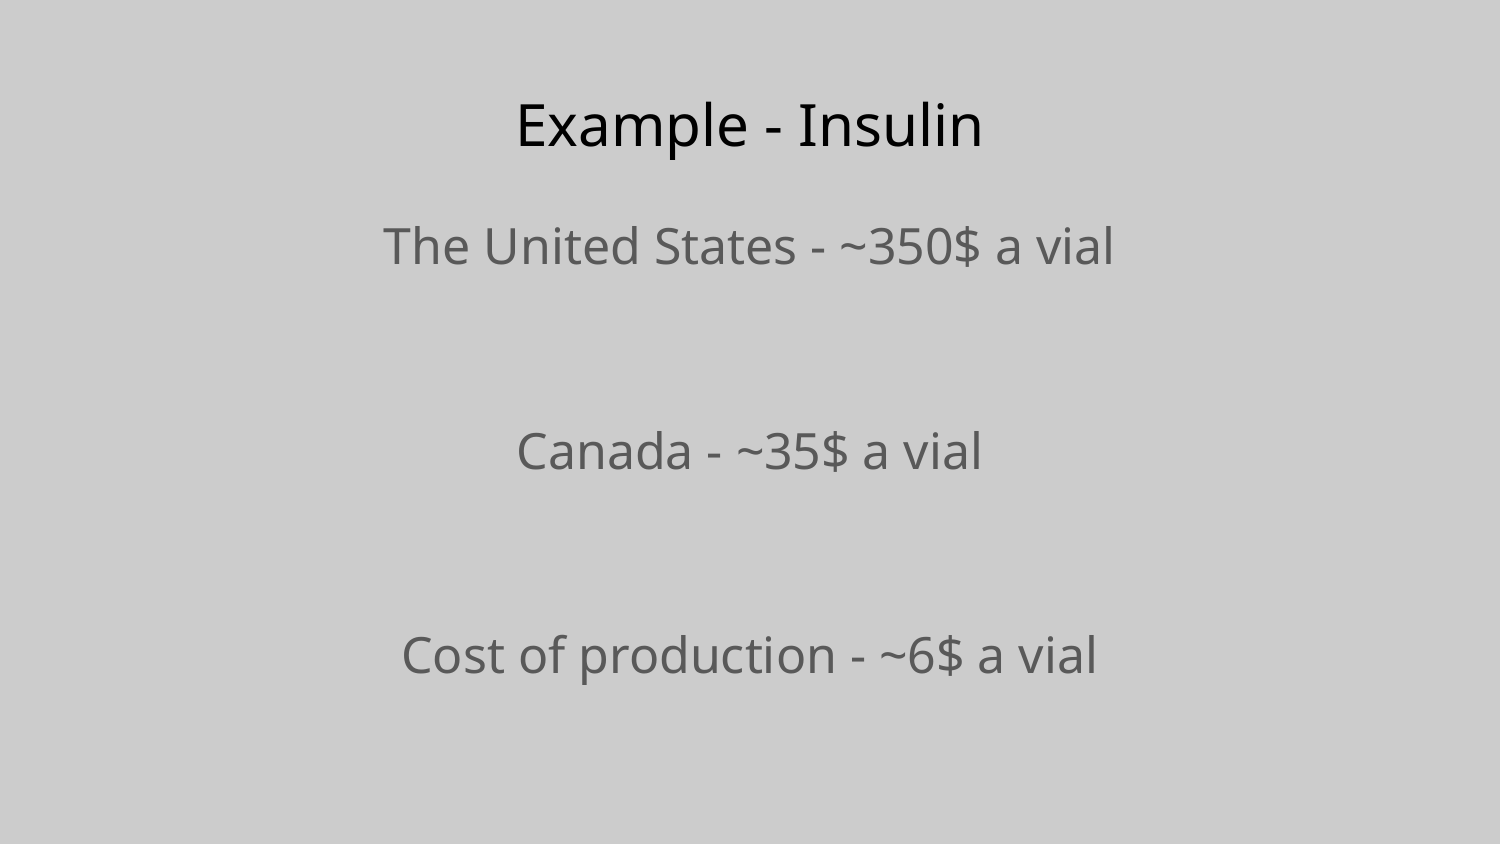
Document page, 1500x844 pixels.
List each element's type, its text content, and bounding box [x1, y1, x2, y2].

list The United States - ~350$ a vial Canada - ~35$ a vial Cost of production - ~6$ a vial [51, 190, 1449, 752]
title Example - Insulin [51, 72, 1449, 167]
